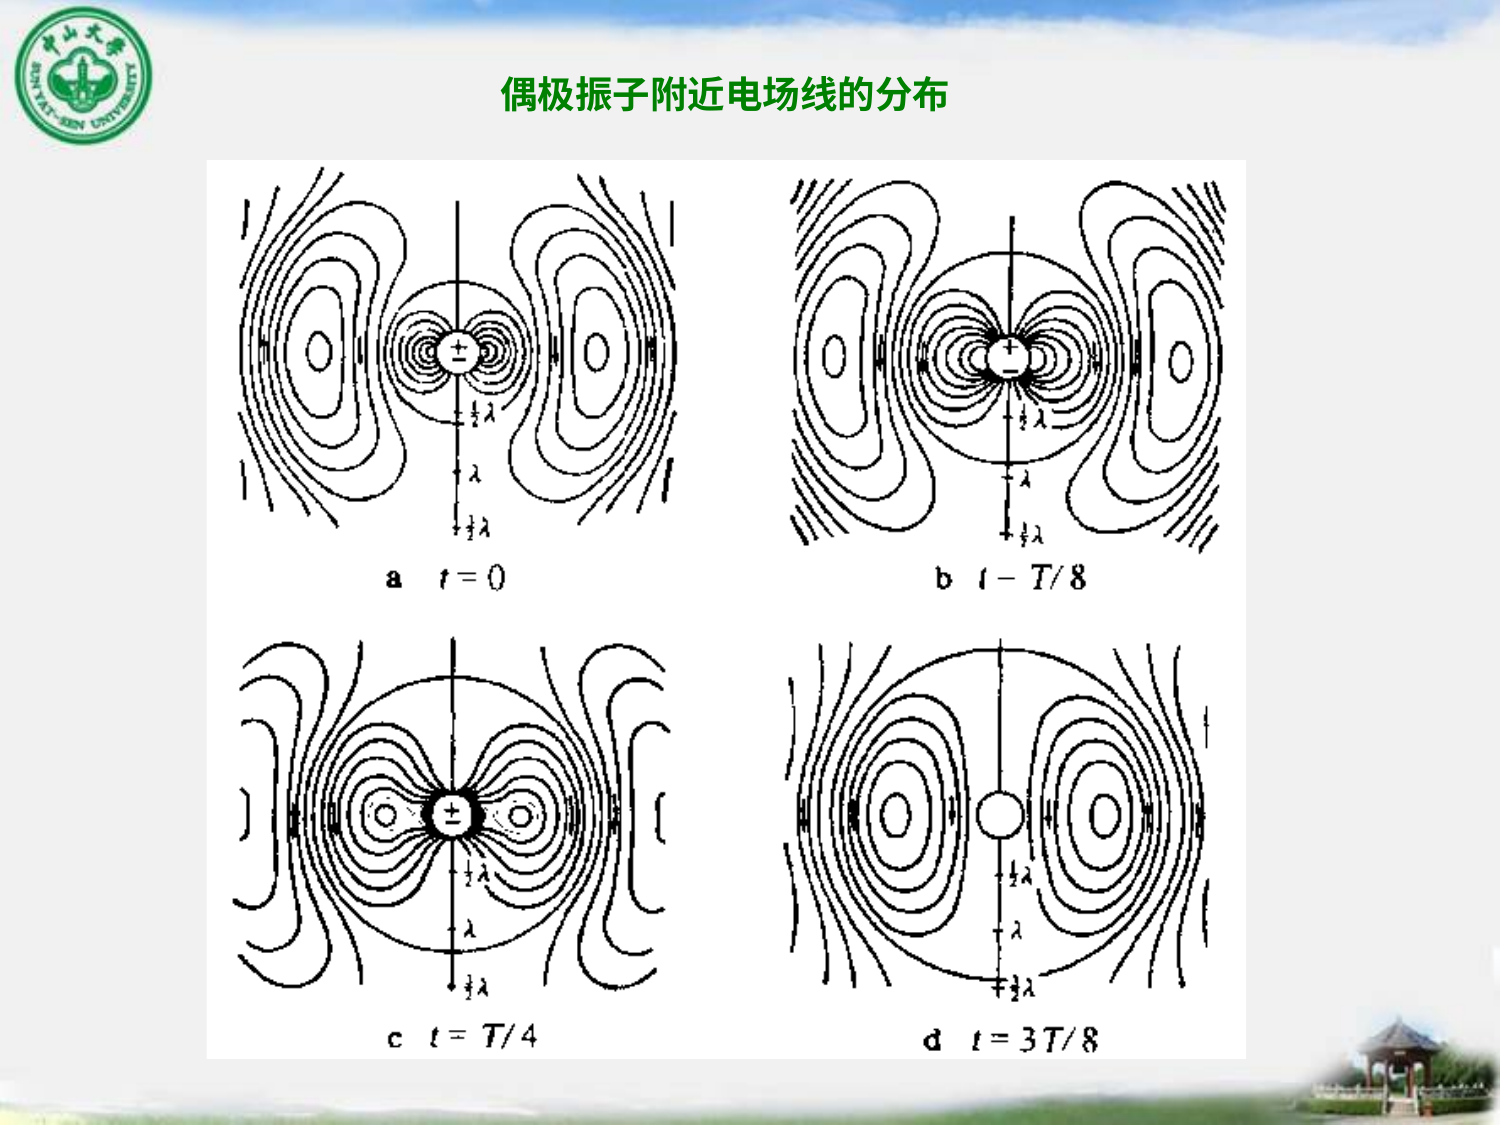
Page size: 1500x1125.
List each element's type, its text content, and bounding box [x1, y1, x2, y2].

text_box 偶极振子附近电场线的分布 [485, 63, 966, 123]
picture [0, 0, 1500, 1125]
